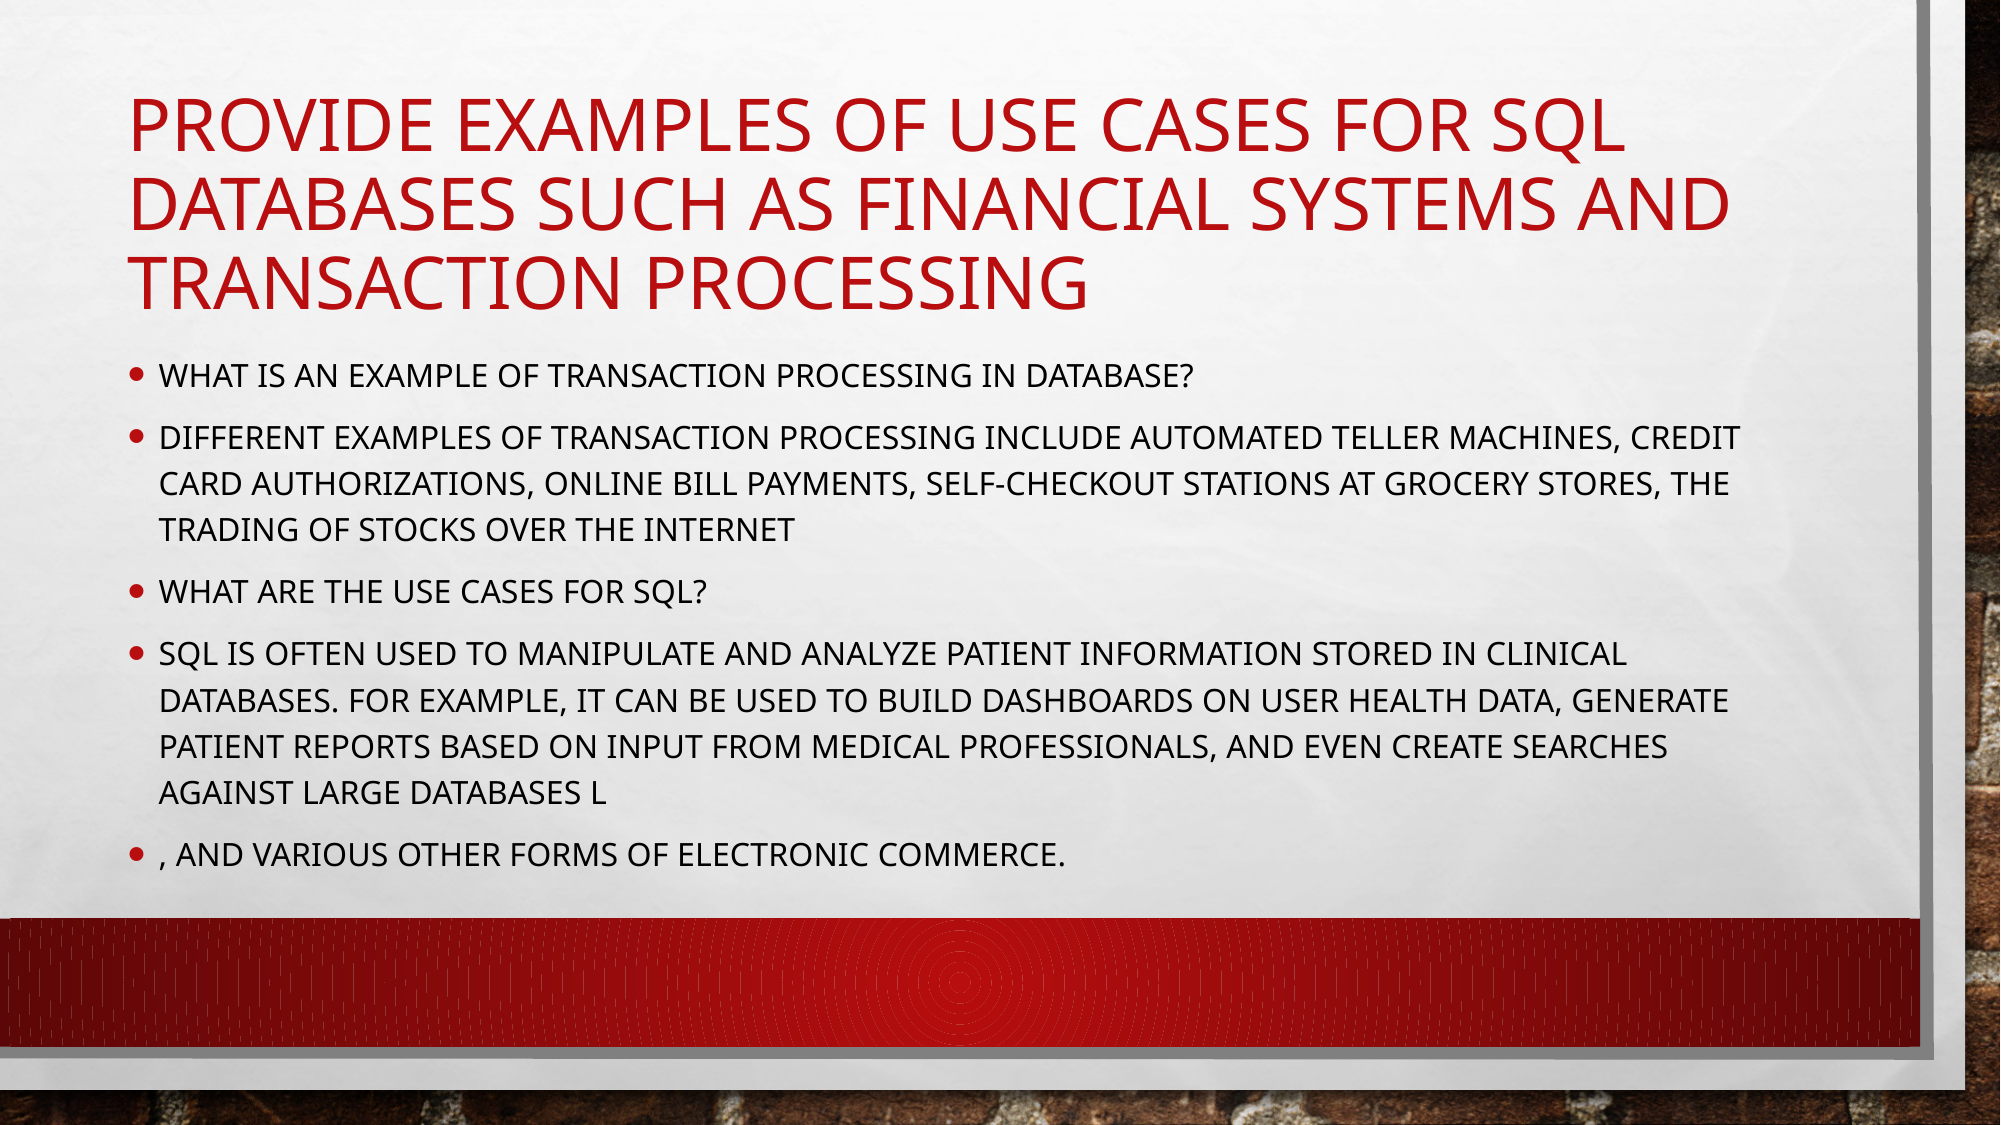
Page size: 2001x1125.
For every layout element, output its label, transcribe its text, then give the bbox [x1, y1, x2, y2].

picture [0, 0, 2000, 1125]
list What is an example of transaction processing in database? Different examples of transaction processing include automated teller machines, credit card authorizations, online bill payments, self-checkout stations at grocery stores, the trading of stocks over the Internet What are the use cases for SQL? SQL is often used to manipulate and analyze patient information stored in clinical databases. For example, it can be used to build dashboards on user health data, generate patient reports based on input from medical professionals, and even create searches against large databases l , and various other forms of electronic commerce. [112, 338, 1818, 882]
title Provide examples of use cases for SQL databases such as financial systems and transaction processing [112, 112, 1818, 302]
